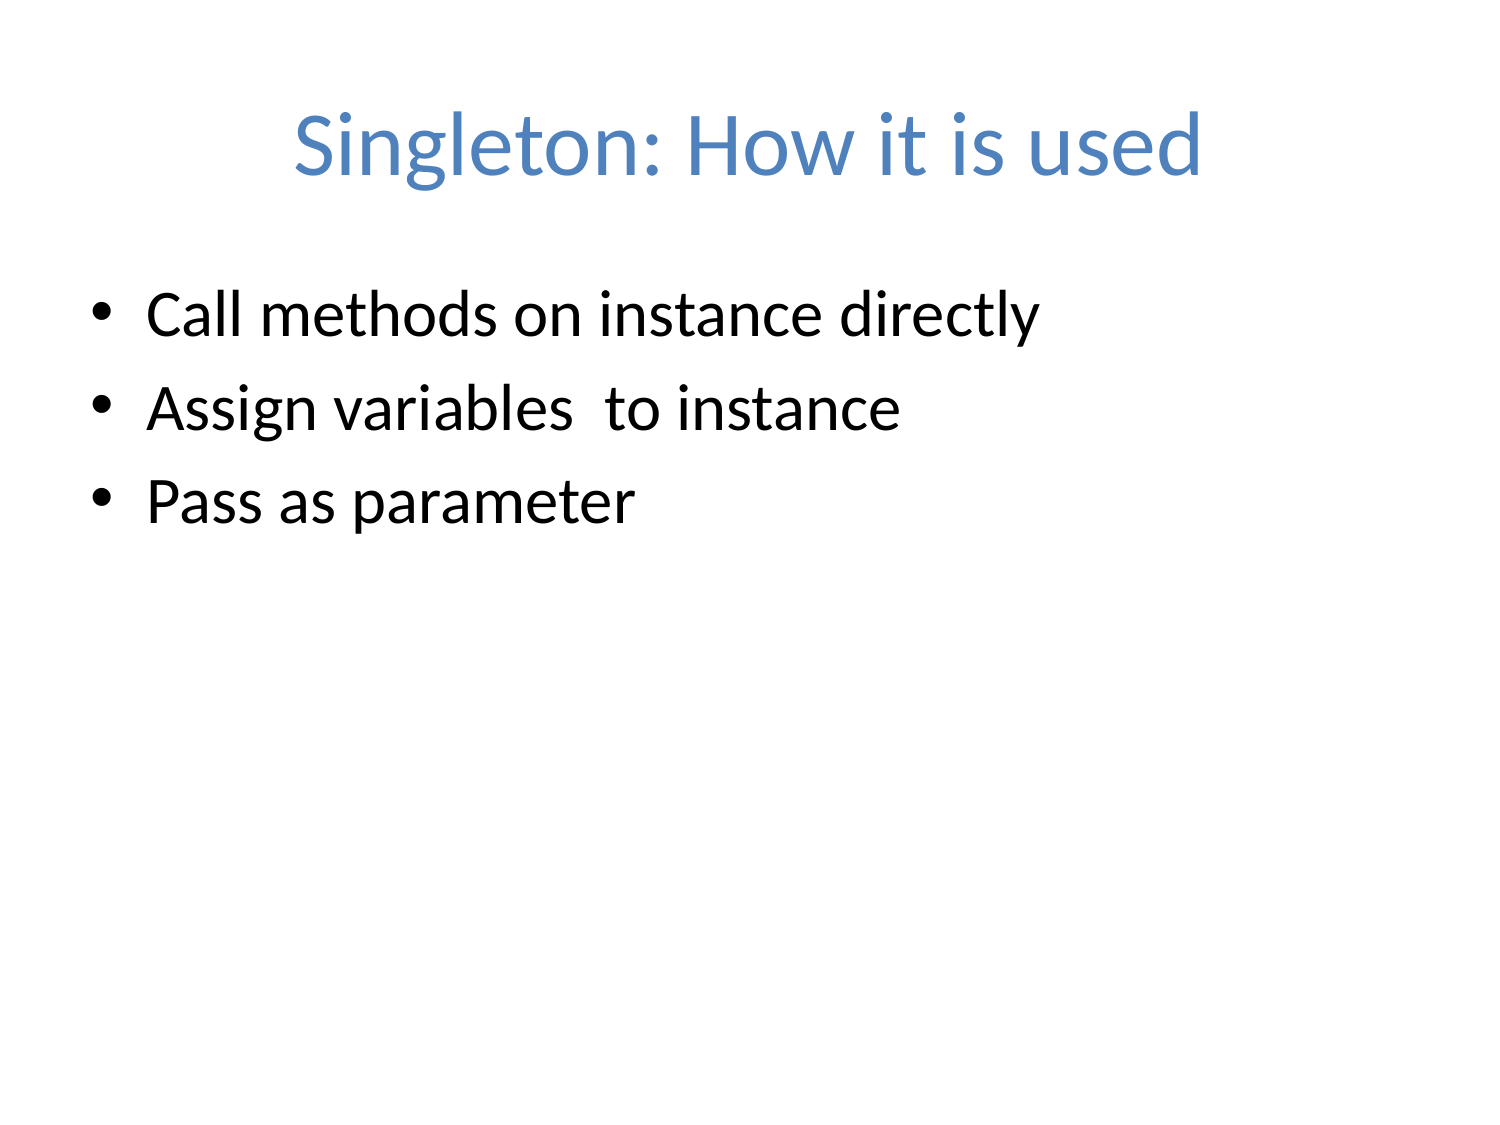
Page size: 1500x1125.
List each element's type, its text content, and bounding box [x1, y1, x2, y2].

list Call methods on instance directly Assign variables to instance Pass as parameter [75, 262, 1425, 1005]
title Singleton: How it is used [75, 45, 1425, 233]
